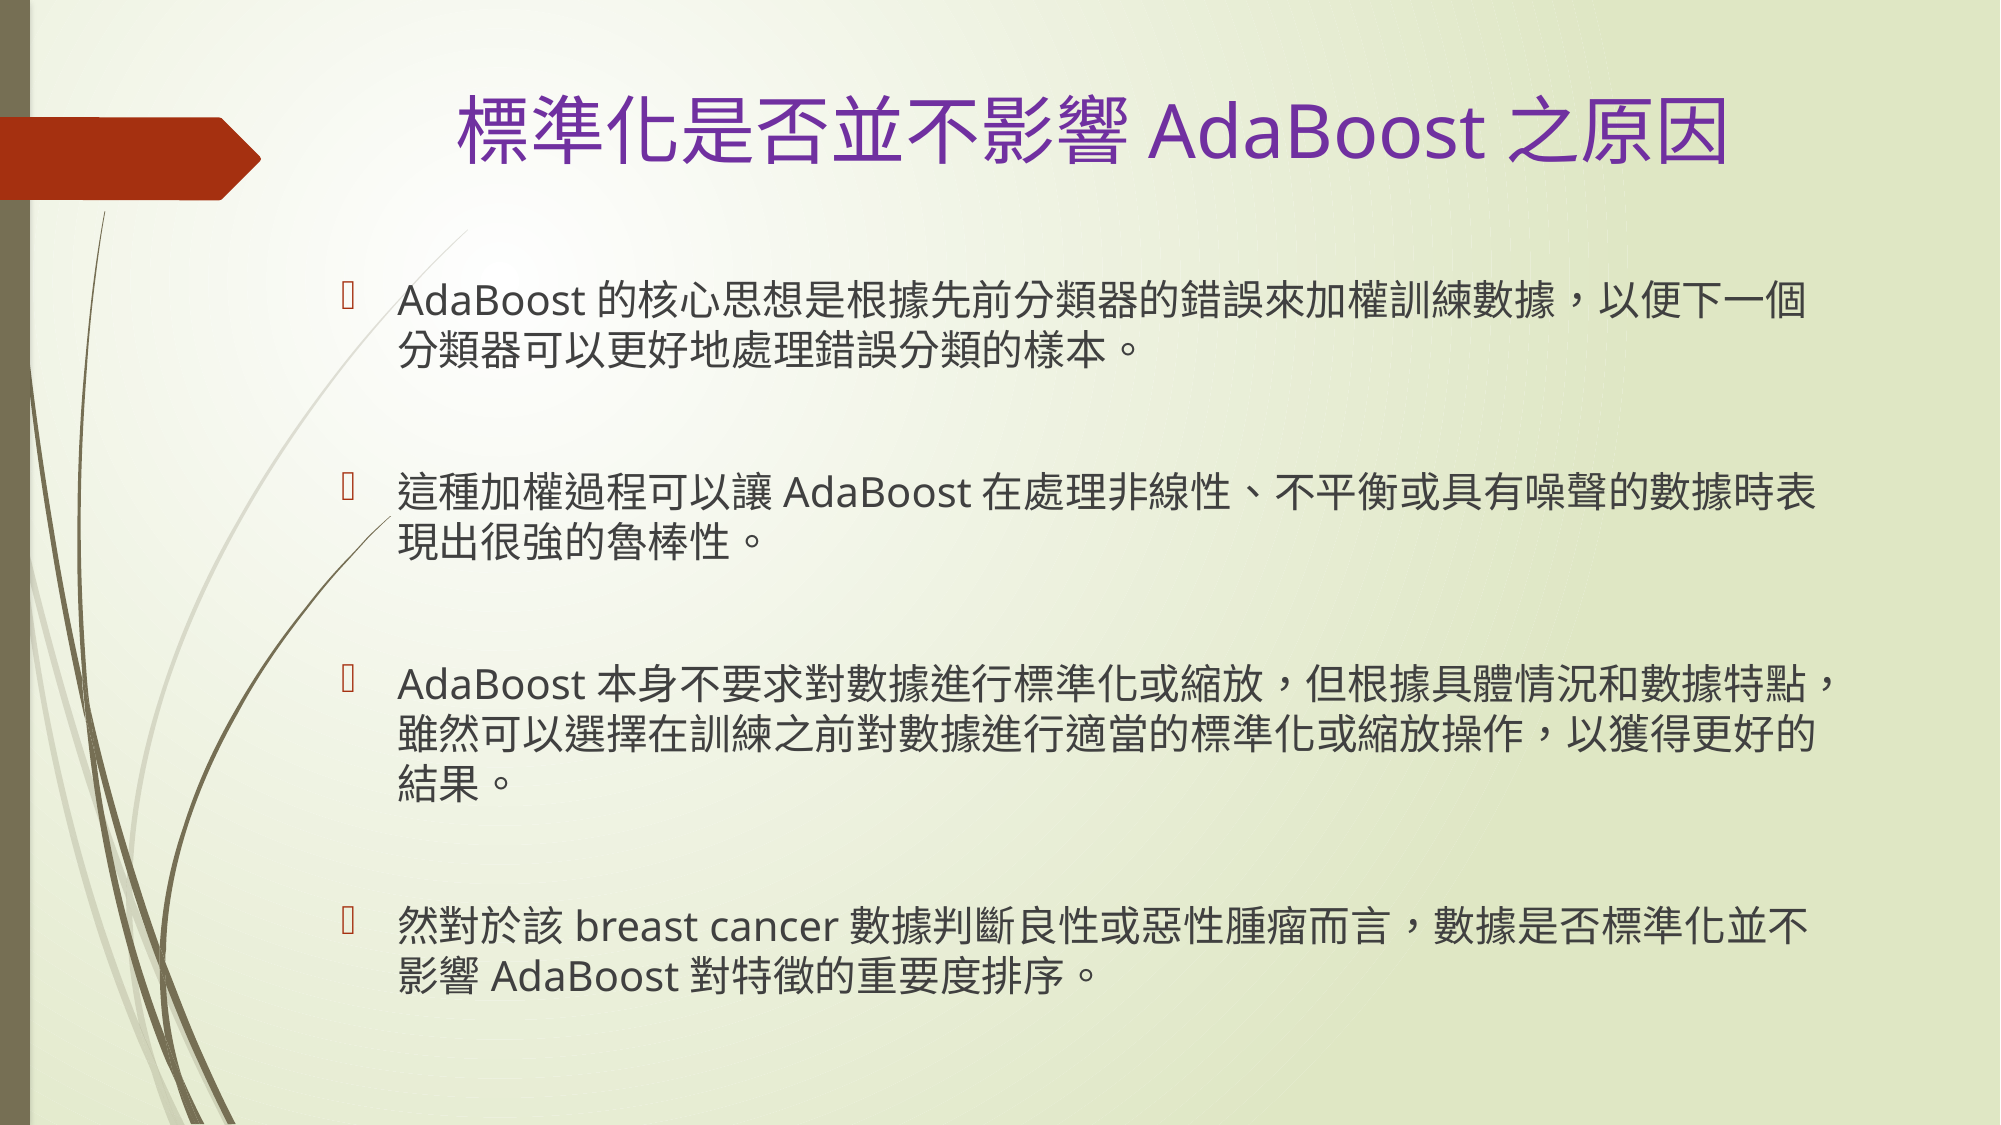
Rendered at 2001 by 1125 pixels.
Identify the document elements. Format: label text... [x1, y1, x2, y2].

title 標準化是否並不影響AdaBoost之原因 [361, 76, 1824, 266]
list AdaBoost的核心思想是根據先前分類器的錯誤來加權訓練數據，以便下一個分類器可以更好地處理錯誤分類的樣本。 這種加權過程可以讓AdaBoost在處理非線性、不平衡或具有噪聲的數據時表現出很強的魯棒性。 AdaBoost本身不要求對數據進行標準化或縮放，但根據具體情況和數據特點，雖然可以選擇在訓練之前對數據進行適當的標準化或縮放操作，以獲得更好的結果。 然對於該breast cancer數據判斷良性或惡性腫瘤而言，數據是否標準化並不影響AdaBoost對特徵的重要度排序。 [326, 266, 1860, 944]
